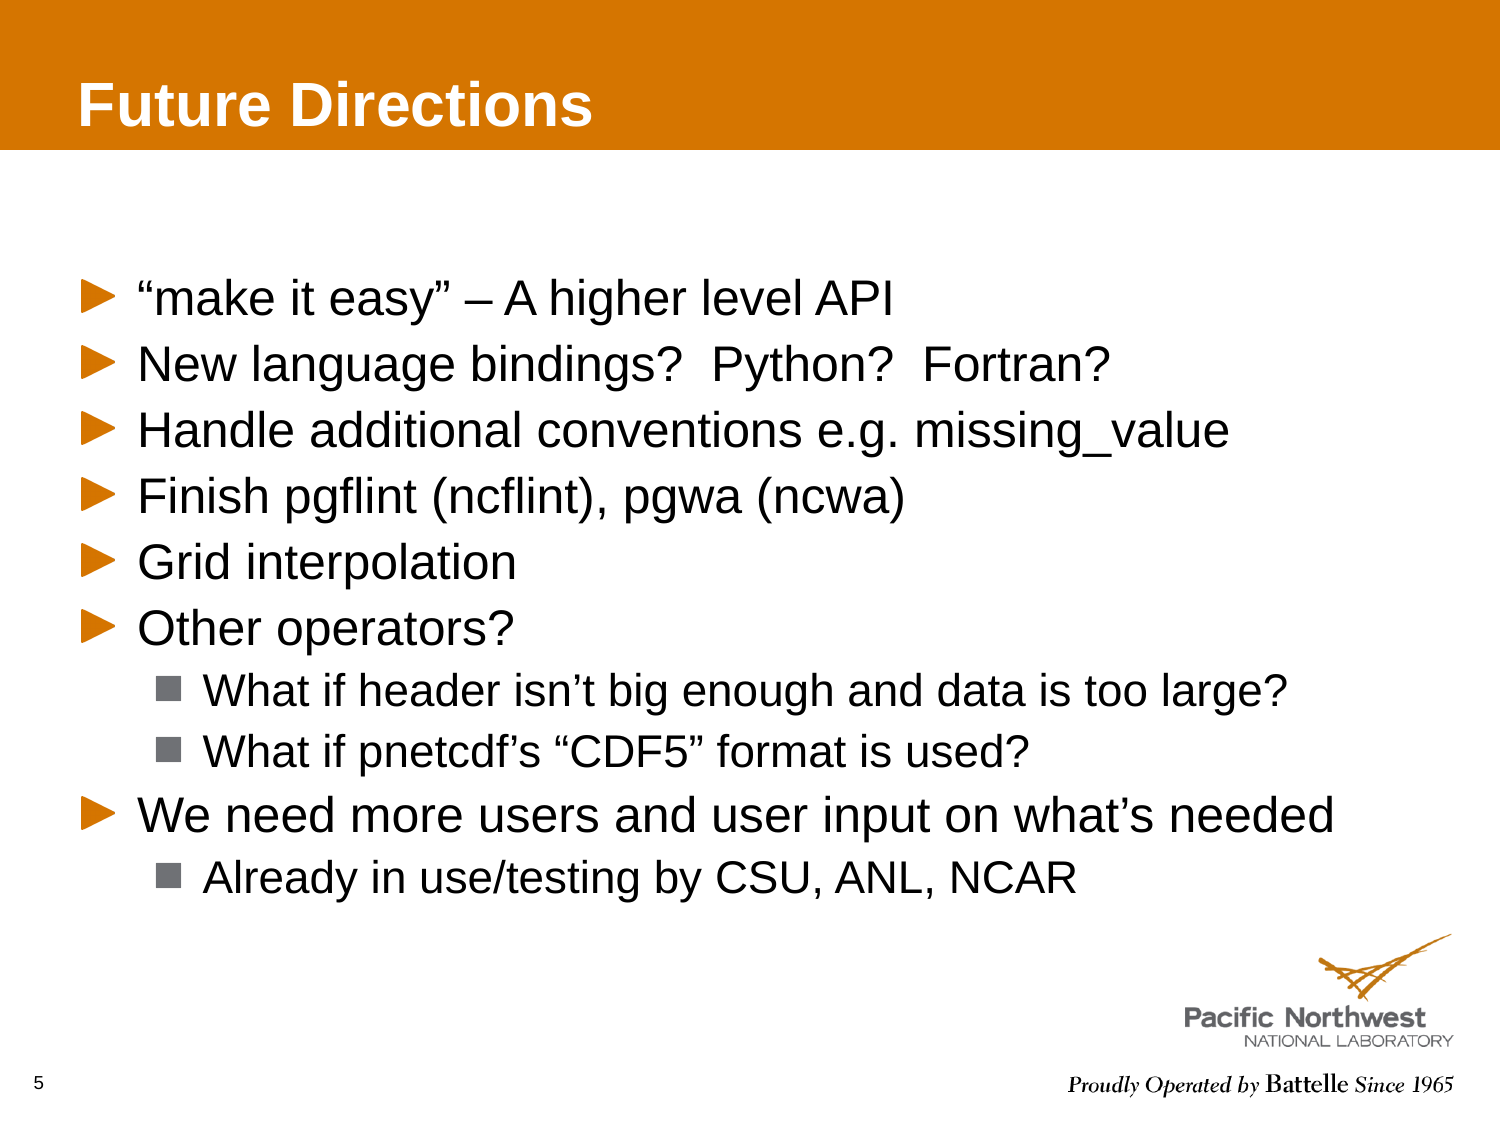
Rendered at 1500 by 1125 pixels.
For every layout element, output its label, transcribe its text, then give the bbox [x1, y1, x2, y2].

picture [80, 542, 116, 578]
picture [80, 410, 116, 446]
slide_number 5 [18, 1063, 103, 1124]
picture [80, 476, 116, 512]
picture [155, 675, 182, 702]
picture [80, 278, 116, 314]
picture [80, 795, 116, 831]
picture [80, 608, 116, 644]
list “make it easy” – A higher level API New language bindings? Python? Fortran? Handle additional conventions e.g. missing_value Finish pgflint (ncflint), pgwa (ncwa) Grid interpolation Other operators? What if header isn’t big enough and data is too large? What if pnetcdf’s “CDF5” format is used? We need more users and user input on what’s needed Already in use/testing by CSU, ANL, NCAR [80, 274, 1424, 862]
picture [155, 736, 182, 763]
picture [155, 862, 182, 889]
title Future Directions [77, 75, 1424, 151]
picture [1065, 930, 1500, 1125]
picture [80, 344, 116, 380]
